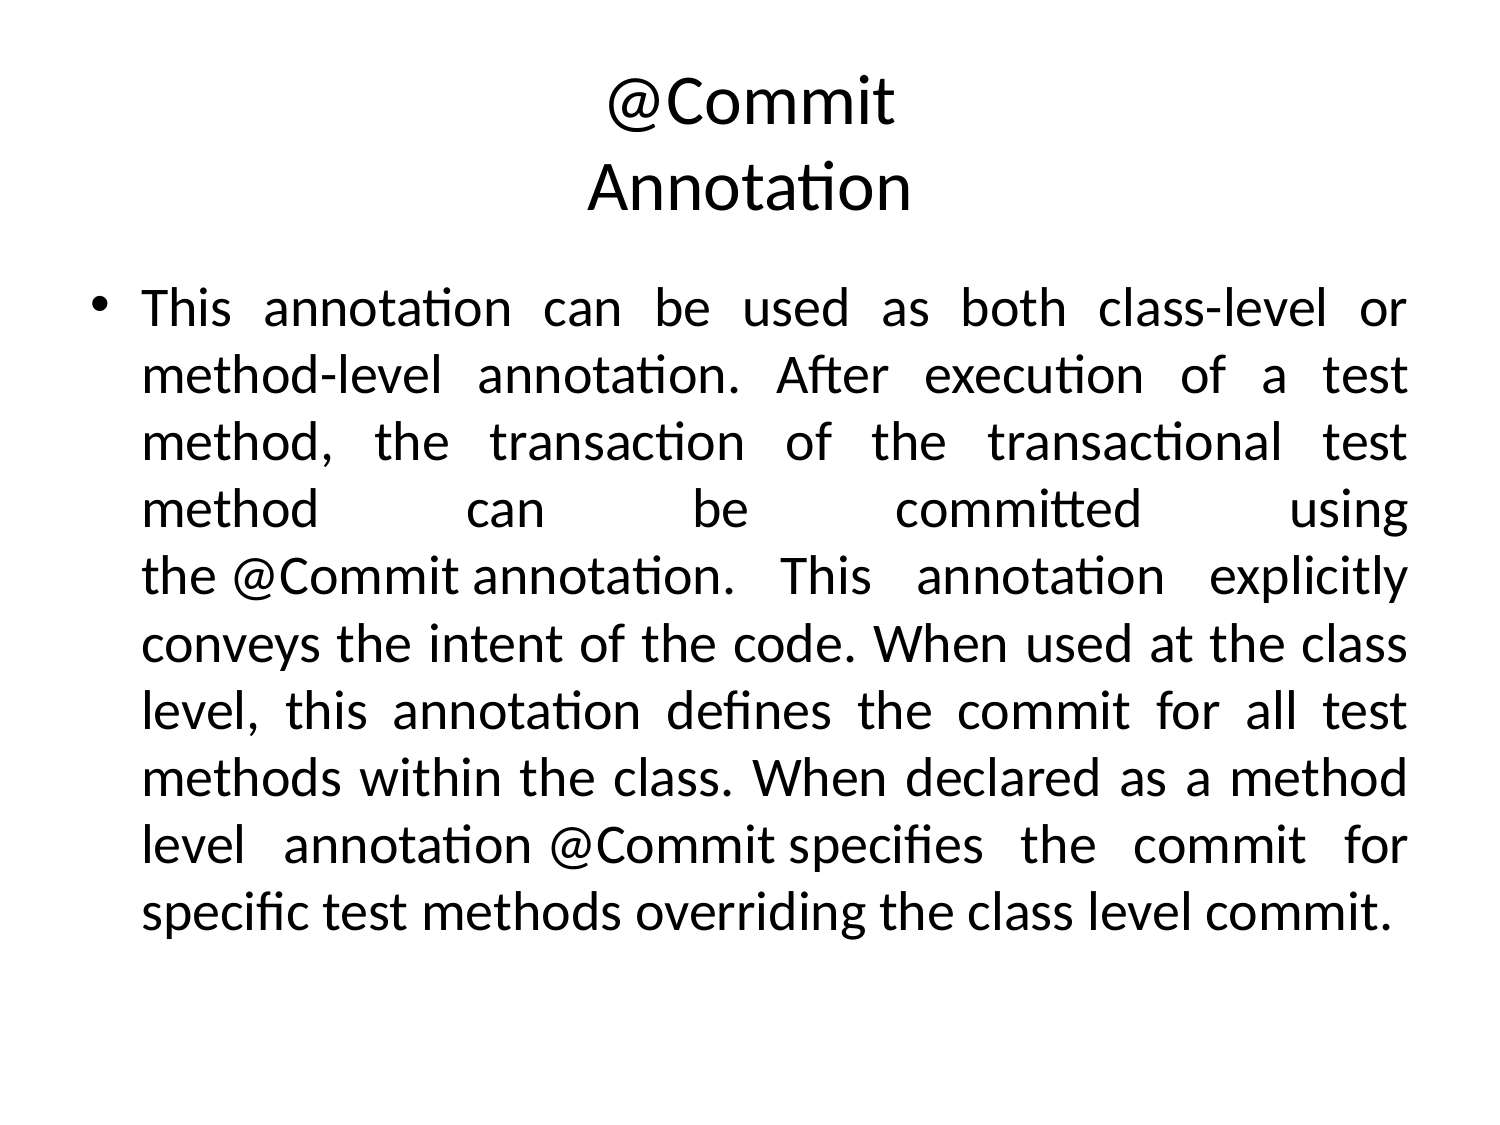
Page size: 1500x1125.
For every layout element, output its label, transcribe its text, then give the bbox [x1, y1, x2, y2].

title @Commit Annotation [75, 45, 1425, 233]
list This annotation can be used as both class-level or method-level annotation. After execution of a test method, the transaction of the transactional test method can be committed using the @Commit annotation. This annotation explicitly conveys the intent of the code. When used at the class level, this annotation defines the commit for all test methods within the class. When declared as a method level annotation @Commit specifies the commit for specific test methods overriding the class level commit. [75, 262, 1425, 1005]
